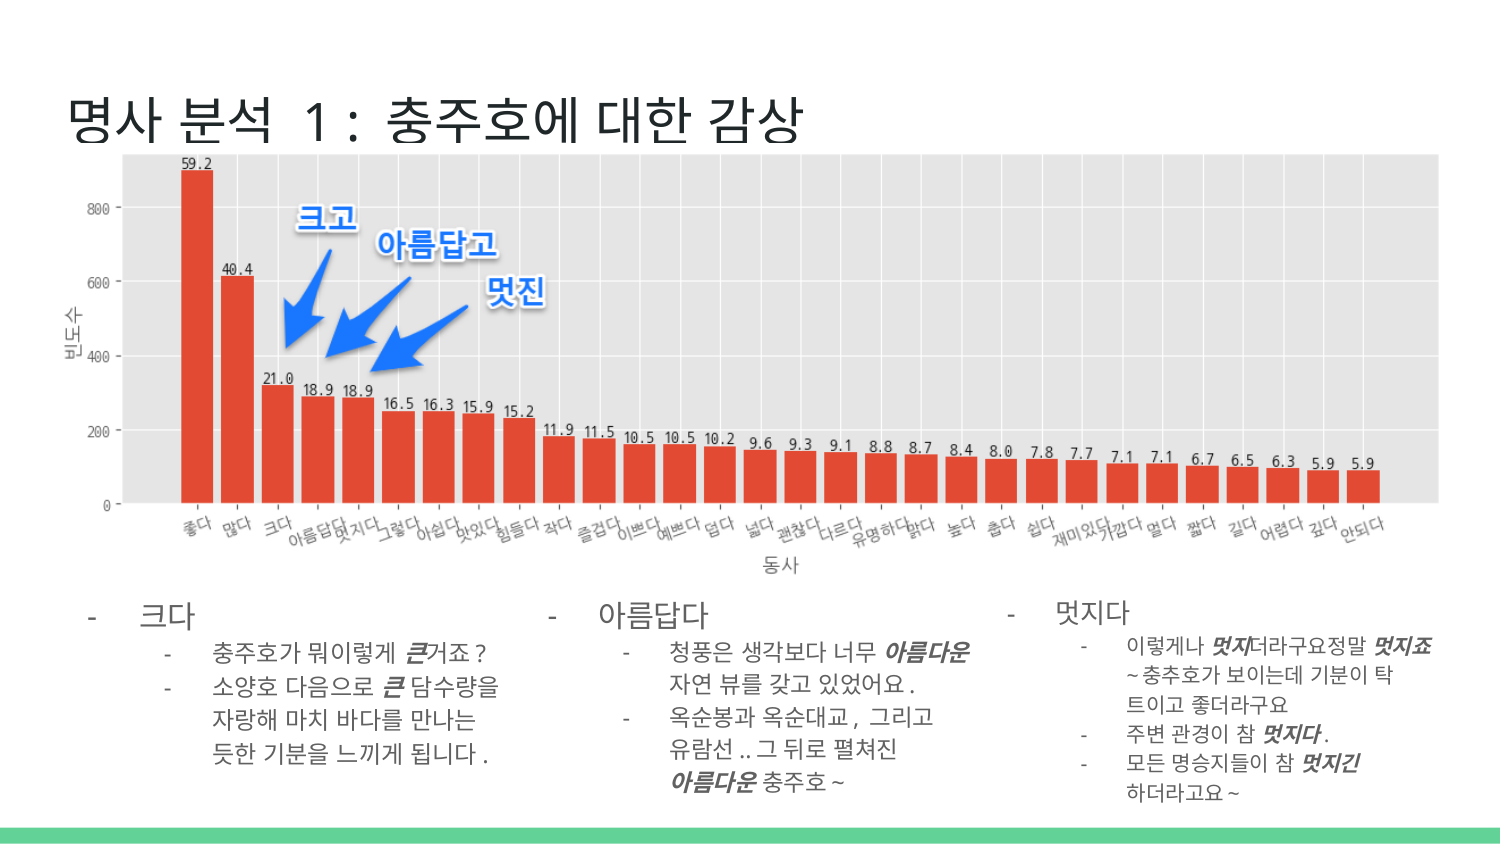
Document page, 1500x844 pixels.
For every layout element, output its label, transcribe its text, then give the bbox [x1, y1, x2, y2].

title 명사 분석 1 : 충주호에 대한 감상 [51, 72, 1449, 143]
list 아름답다 청풍은 생각보다 너무 아름다운 자연 뷰를 갖고 있었어요. 옥순봉과 옥순대교, 그리고 유람선..그 뒤로 펼쳐진 아름다운 충주호~ [512, 592, 988, 827]
list 크다 충주호가 뭐이렇게 큰거죠? 소양호 다음으로 큰 담수량을 자랑해 마치 바다를 만나는 듯한 기분을 느끼게 됩니다. [51, 591, 512, 827]
list 멋지다 이렇게나 멋지더라구요정말 멋지죠~충추호가 보이는데 기분이 탁 트이고 좋더라구요 주변 관경이 참 멋지다. 모든 명승지들이 참 멋지긴 하더라고요~ [988, 591, 1449, 827]
picture [50, 143, 1450, 584]
